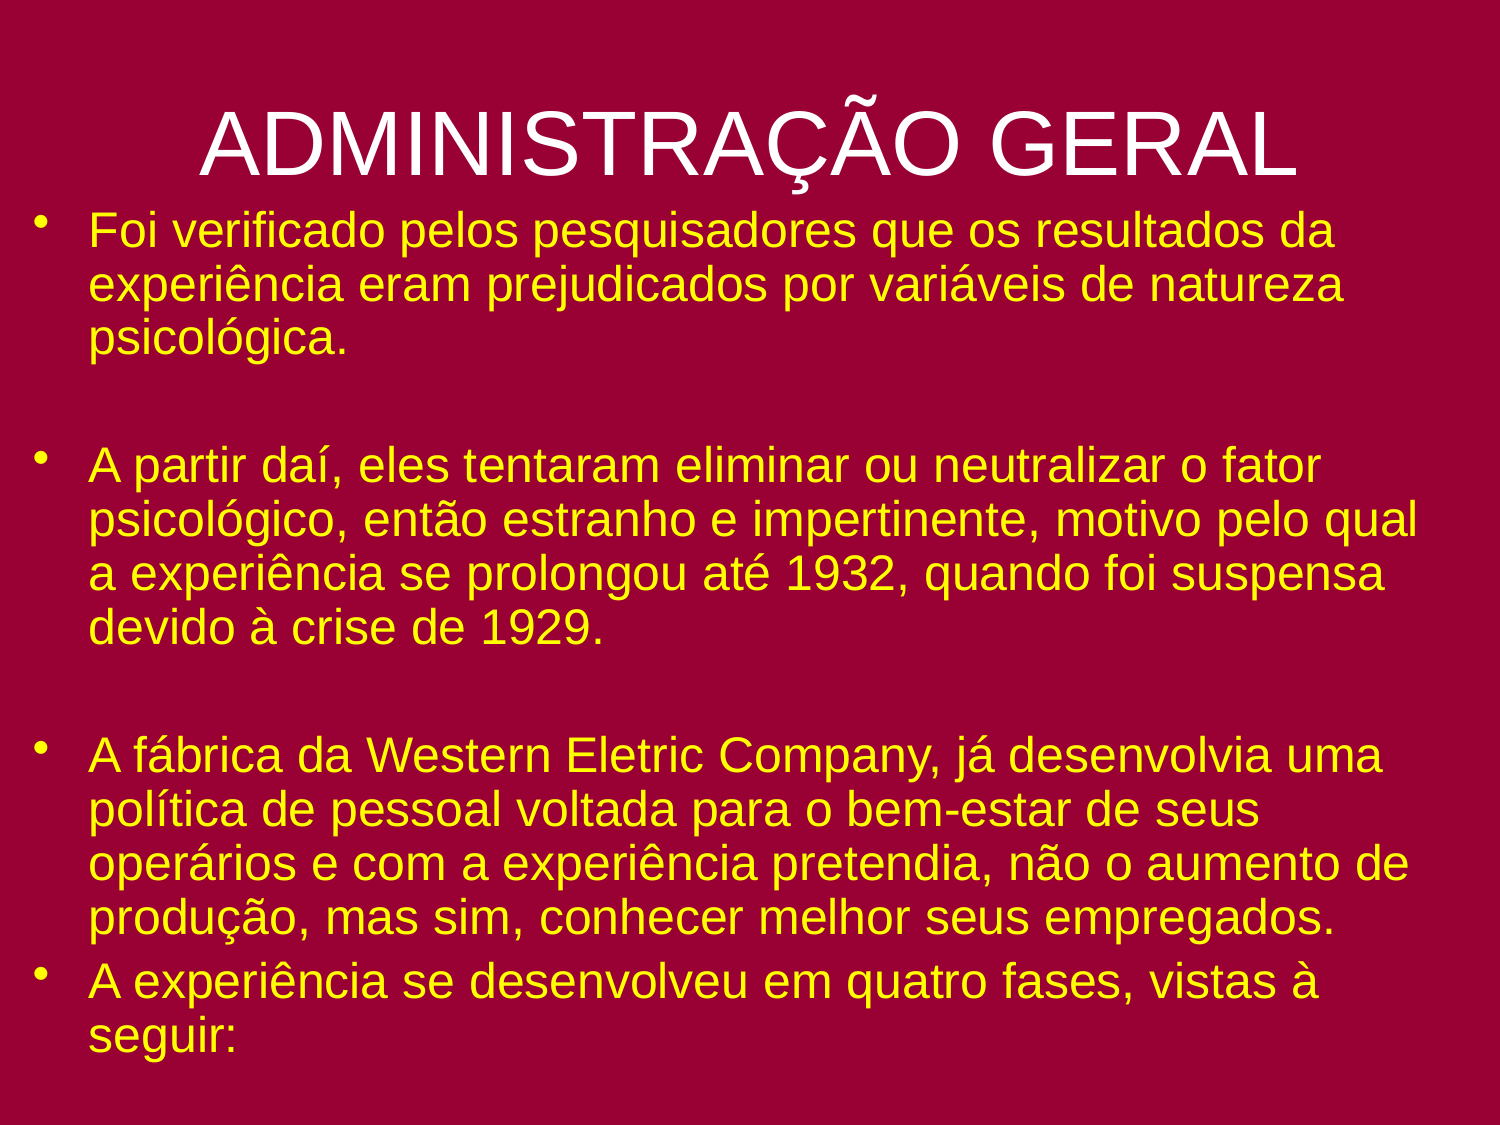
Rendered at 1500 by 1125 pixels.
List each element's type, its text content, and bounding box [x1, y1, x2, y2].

title ADMINISTRAÇÃO GERAL [75, 45, 1425, 196]
list Foi verificado pelos pesquisadores que os resultados da experiência eram prejudicados por variáveis de natureza psicológica. A partir daí, eles tentaram eliminar ou neutralizar o fator psicológico, então estranho e impertinente, motivo pelo qual a experiência se prolongou até 1932, quando foi suspensa devido à crise de 1929. A fábrica da Western Eletric Company, já desenvolvia uma política de pessoal voltada para o bem-estar de seus operários e com a experiência pretendia, não o aumento de produção, mas sim, conhecer melhor seus empregados. A experiência se desenvolveu em quatro fases, vistas à seguir: [17, 196, 1471, 1094]
